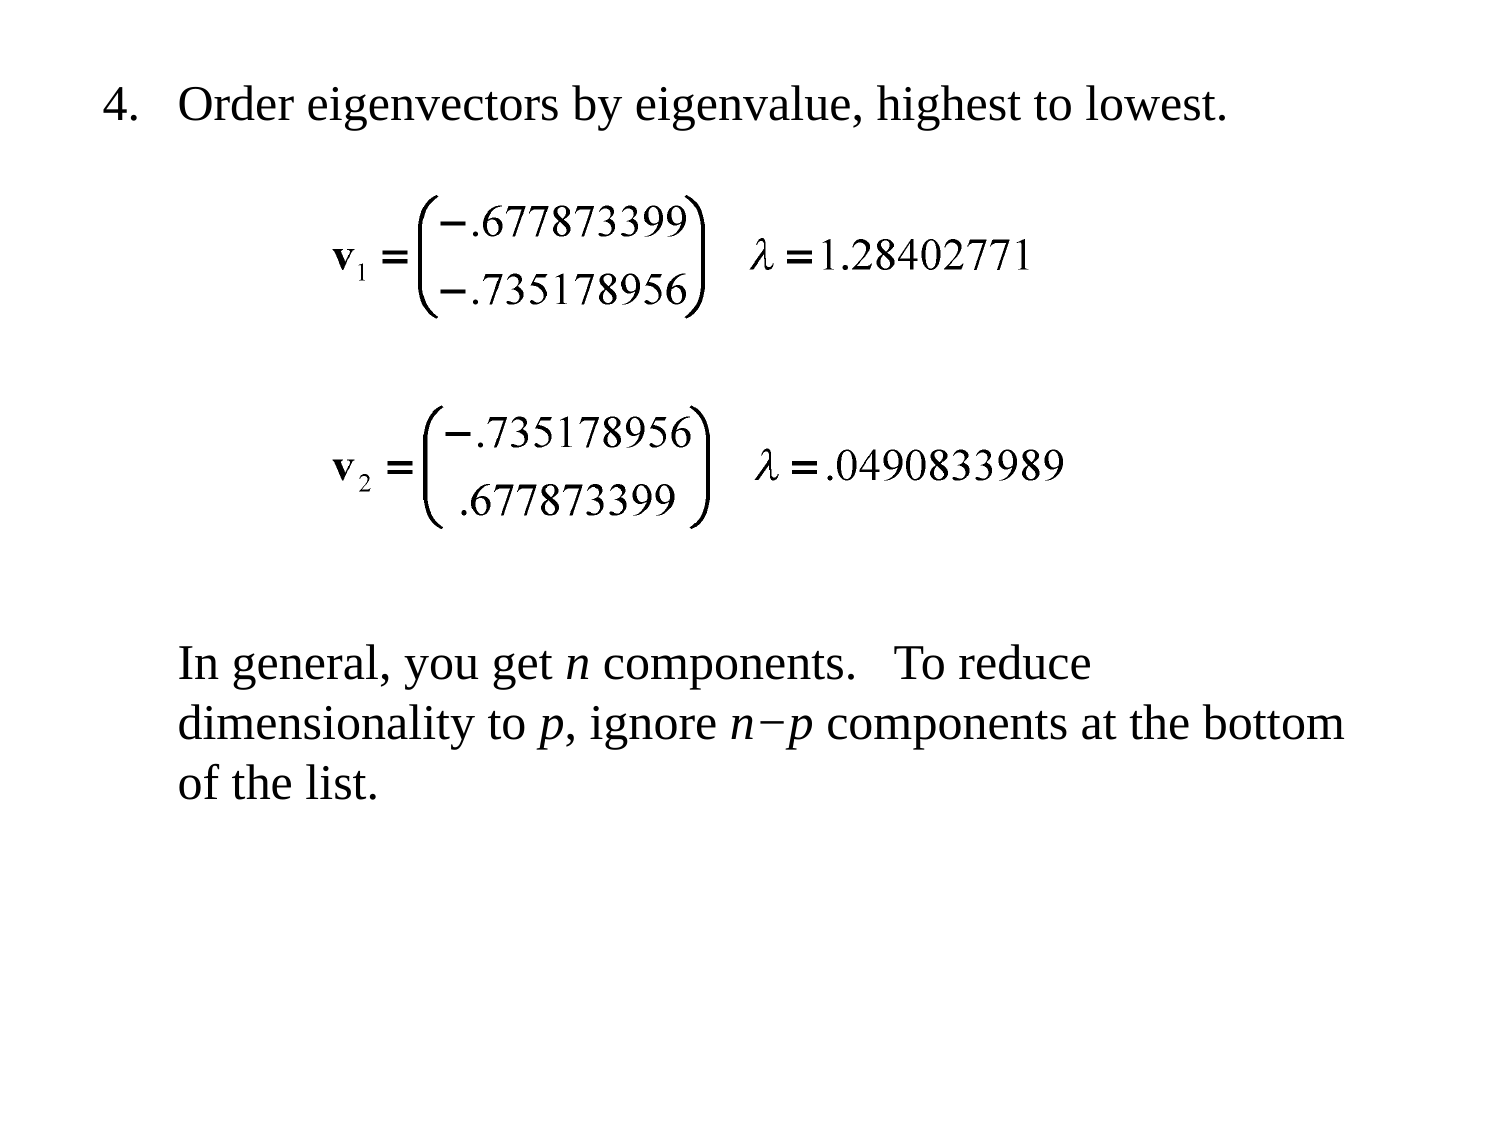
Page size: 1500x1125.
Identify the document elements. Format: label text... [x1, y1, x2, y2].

list Order eigenvectors by eigenvalue, highest to lowest. In general, you get n components. To reduce dimensionality to p, ignore n−p components at the bottom of the list. [87, 62, 1363, 738]
picture [324, 187, 1067, 538]
